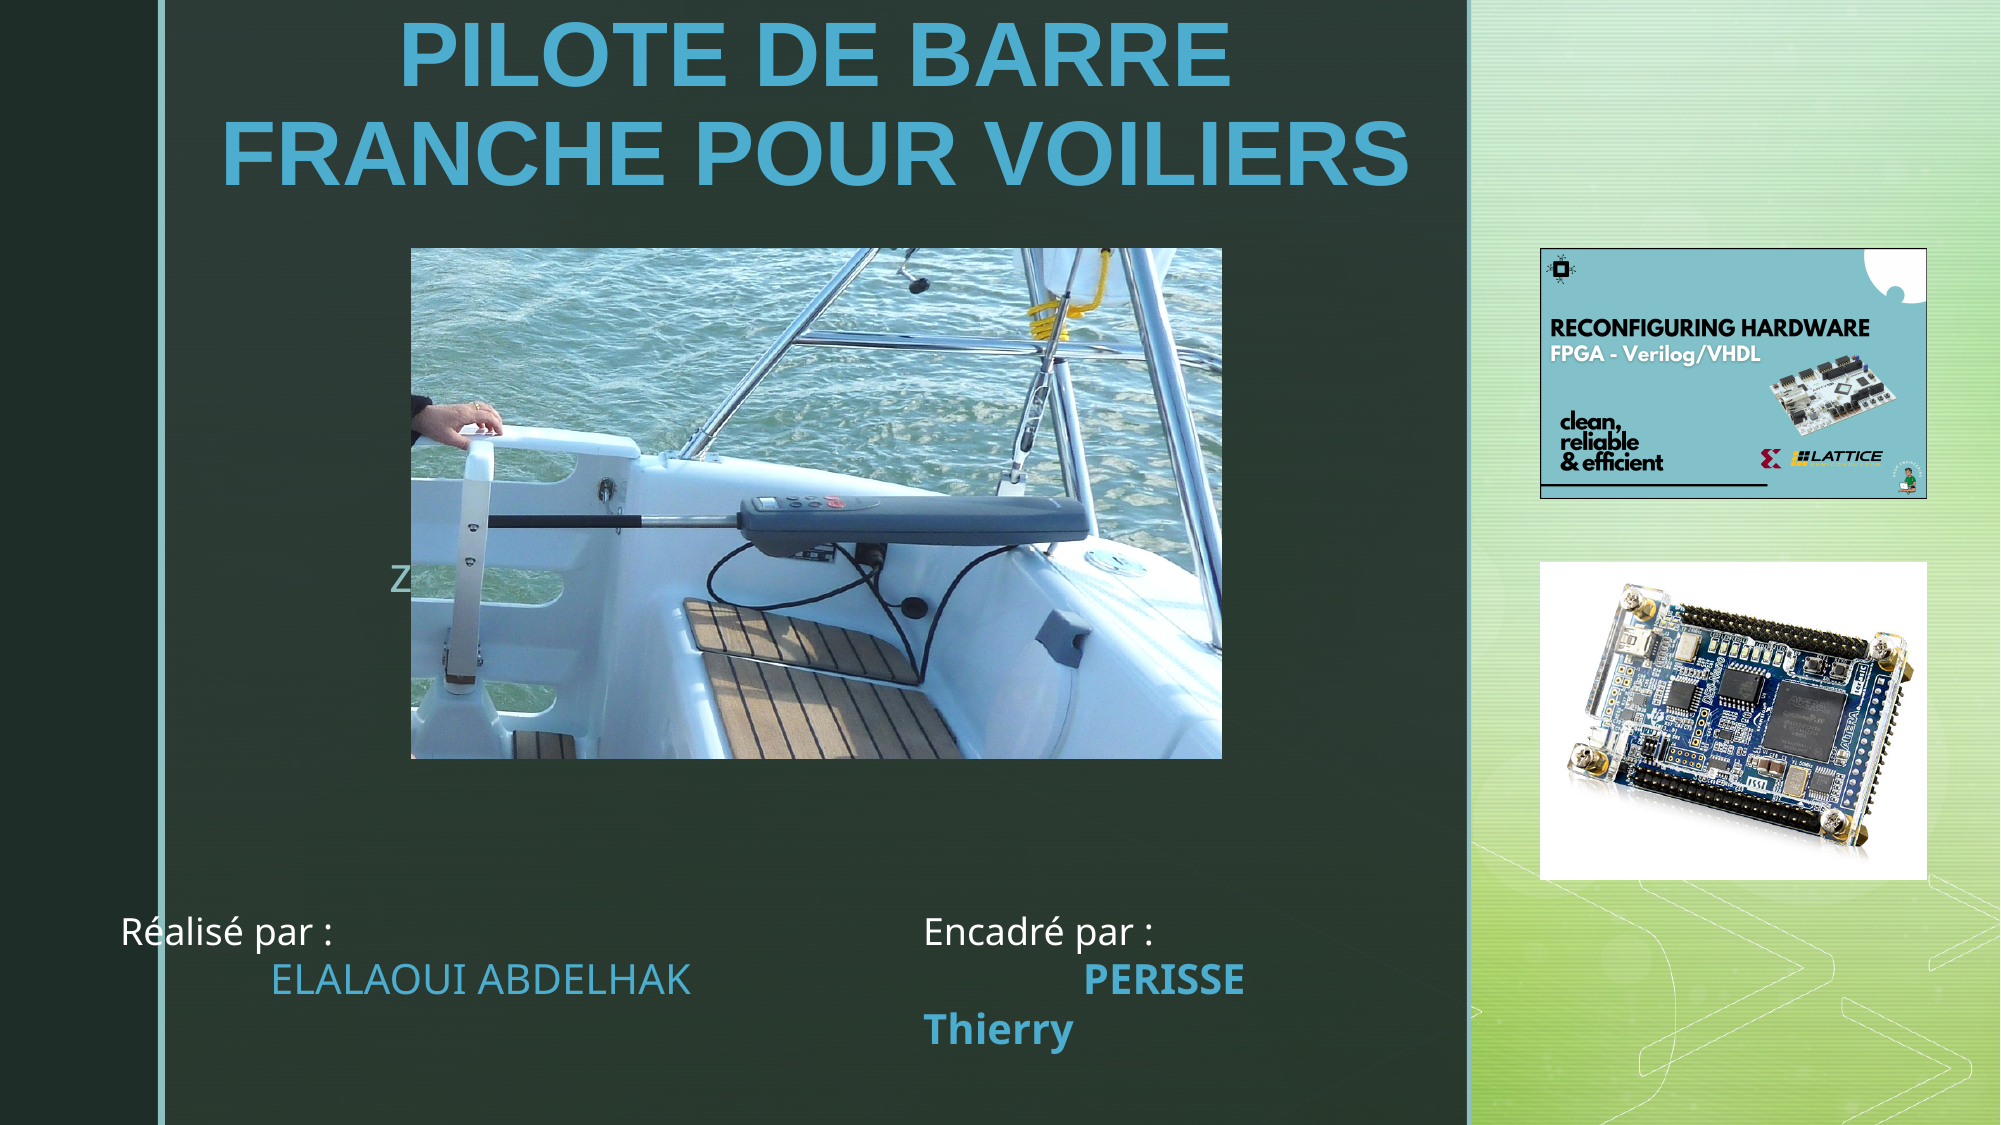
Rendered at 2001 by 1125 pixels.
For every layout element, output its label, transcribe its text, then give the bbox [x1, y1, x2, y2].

text_box Encadré par : PERISSE Thierry [908, 900, 1328, 1061]
text_box Réalisé par : ELALAOUI ABDELHAK [105, 900, 706, 1011]
picture [1472, 0, 2001, 1125]
title PILOTE DE BARRE FRANCHE POUR VOILIERS [159, 0, 1474, 373]
picture [410, 247, 1222, 759]
